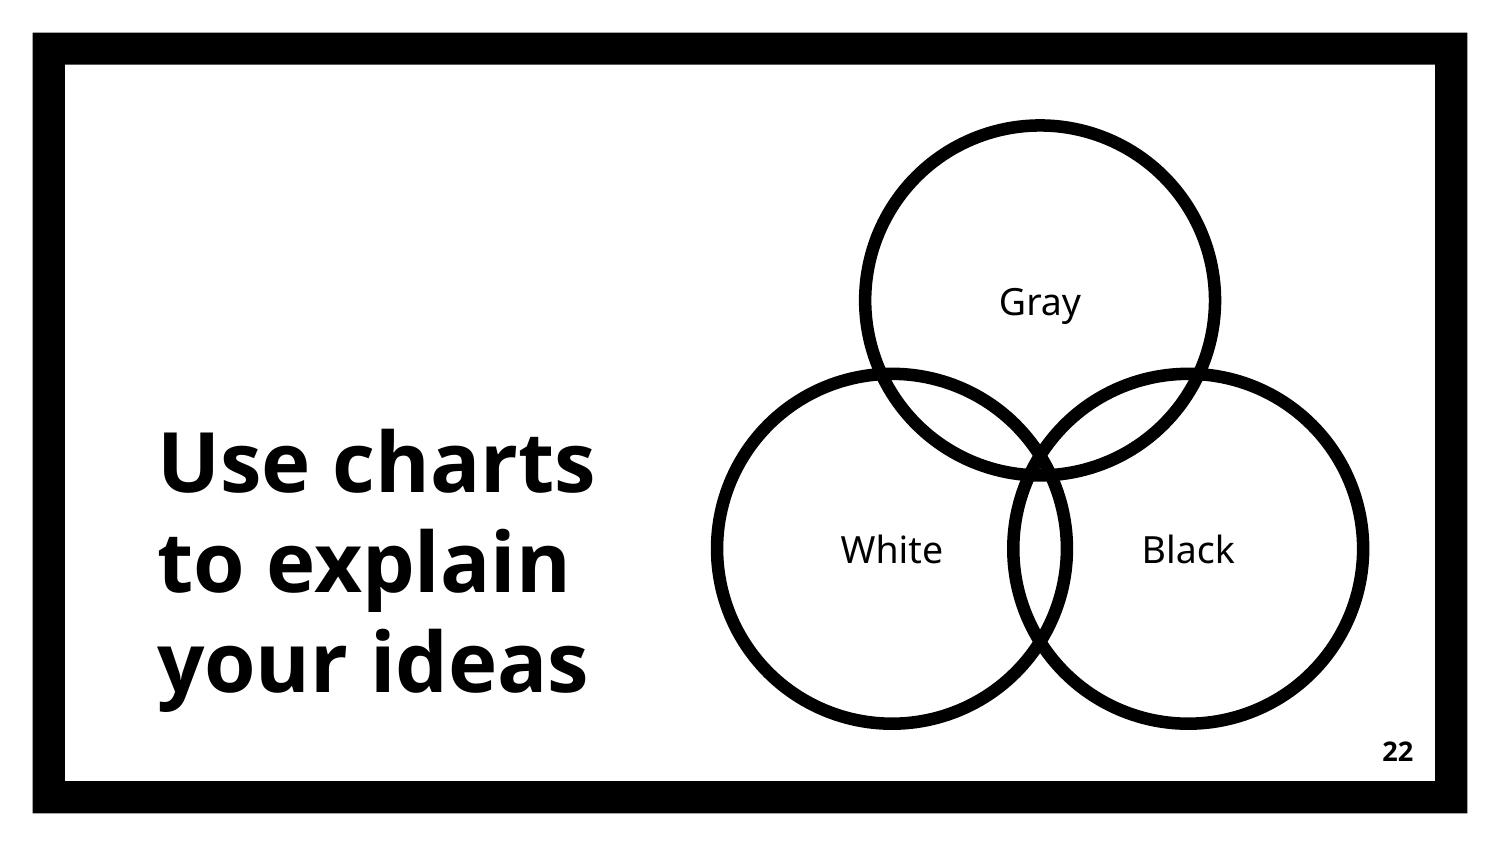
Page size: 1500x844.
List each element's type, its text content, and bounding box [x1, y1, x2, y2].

text_box Gray [865, 125, 1216, 454]
text_box White [717, 373, 1040, 724]
slide_number 22 [1338, 720, 1429, 786]
title Use charts to explain your ideas [142, 500, 672, 724]
text_box Black [1013, 373, 1364, 724]
